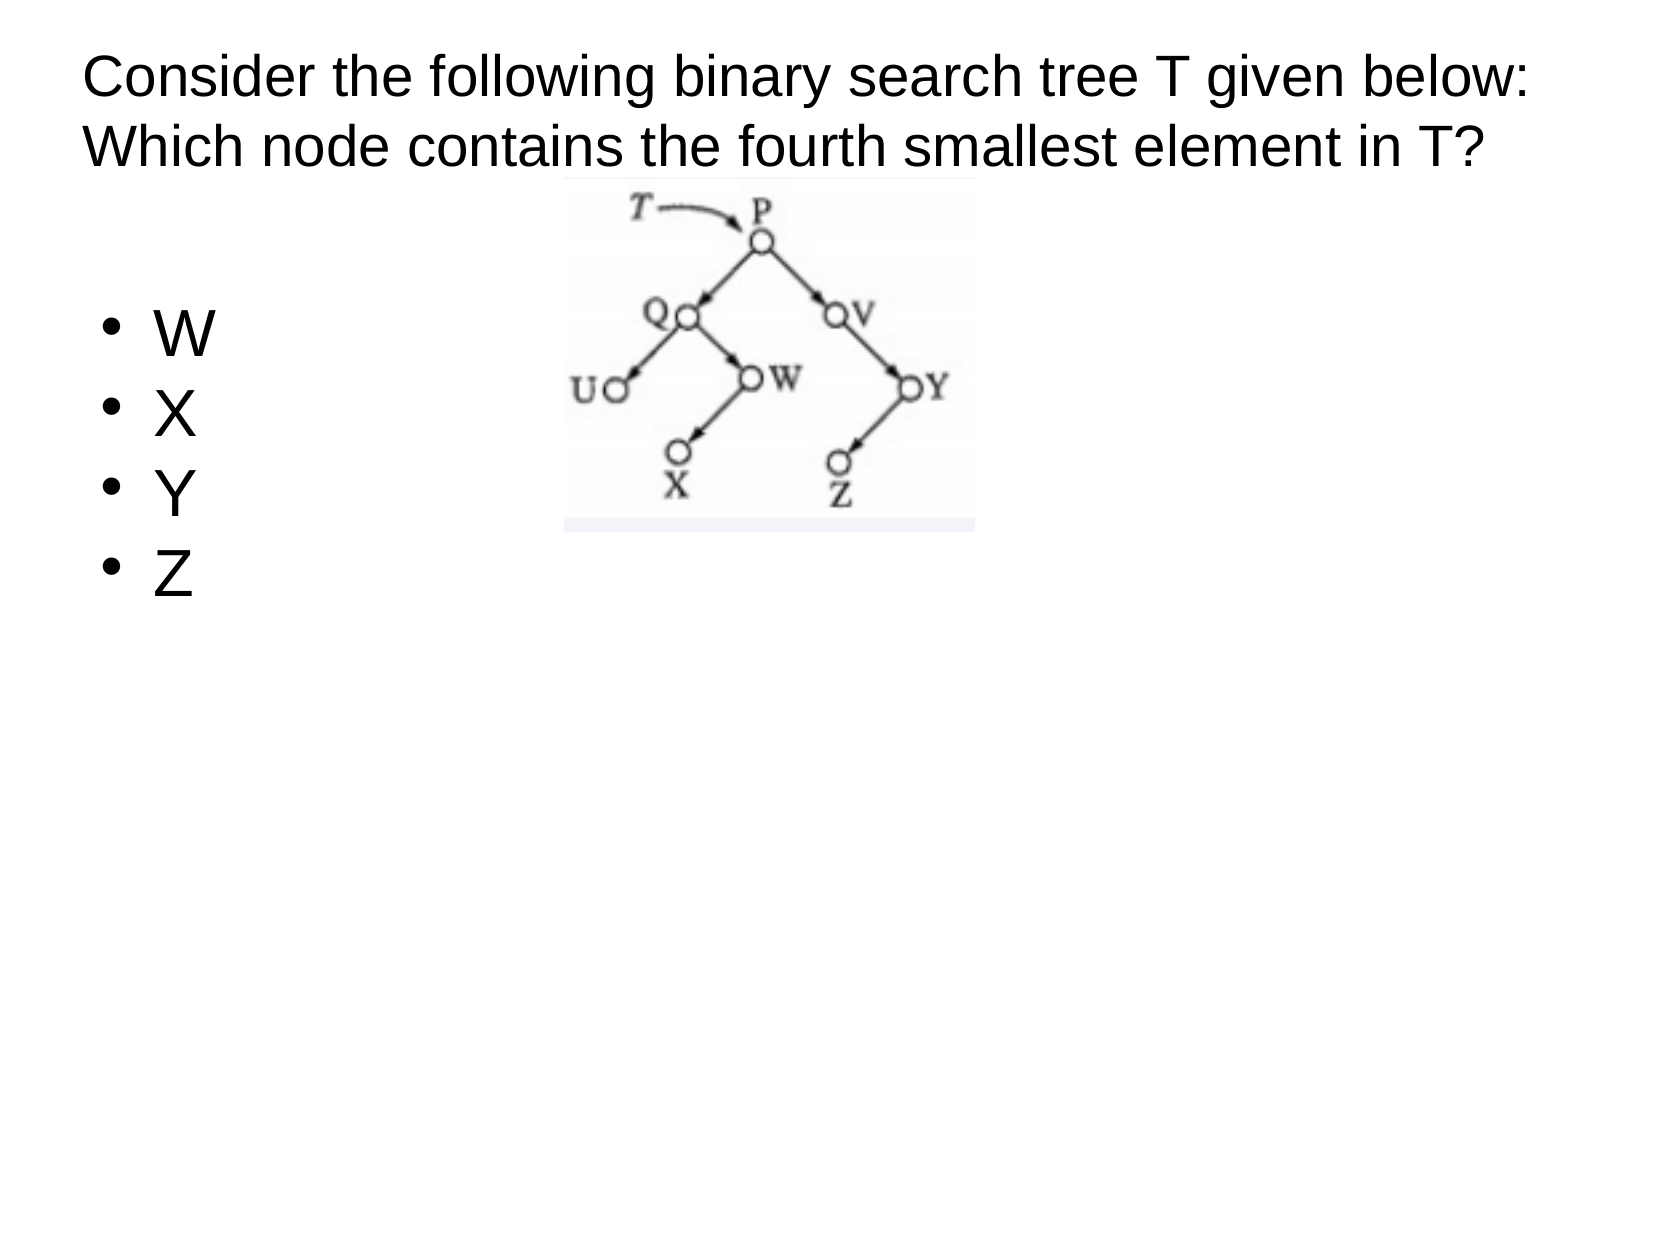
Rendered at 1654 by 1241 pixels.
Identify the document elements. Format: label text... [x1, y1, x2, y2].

picture [564, 176, 976, 532]
text_box W X Y Z [82, 290, 1571, 1010]
text_box Consider the following binary search tree T given below: Which node contains the fourth smallest element in T? [82, 22, 1571, 283]
